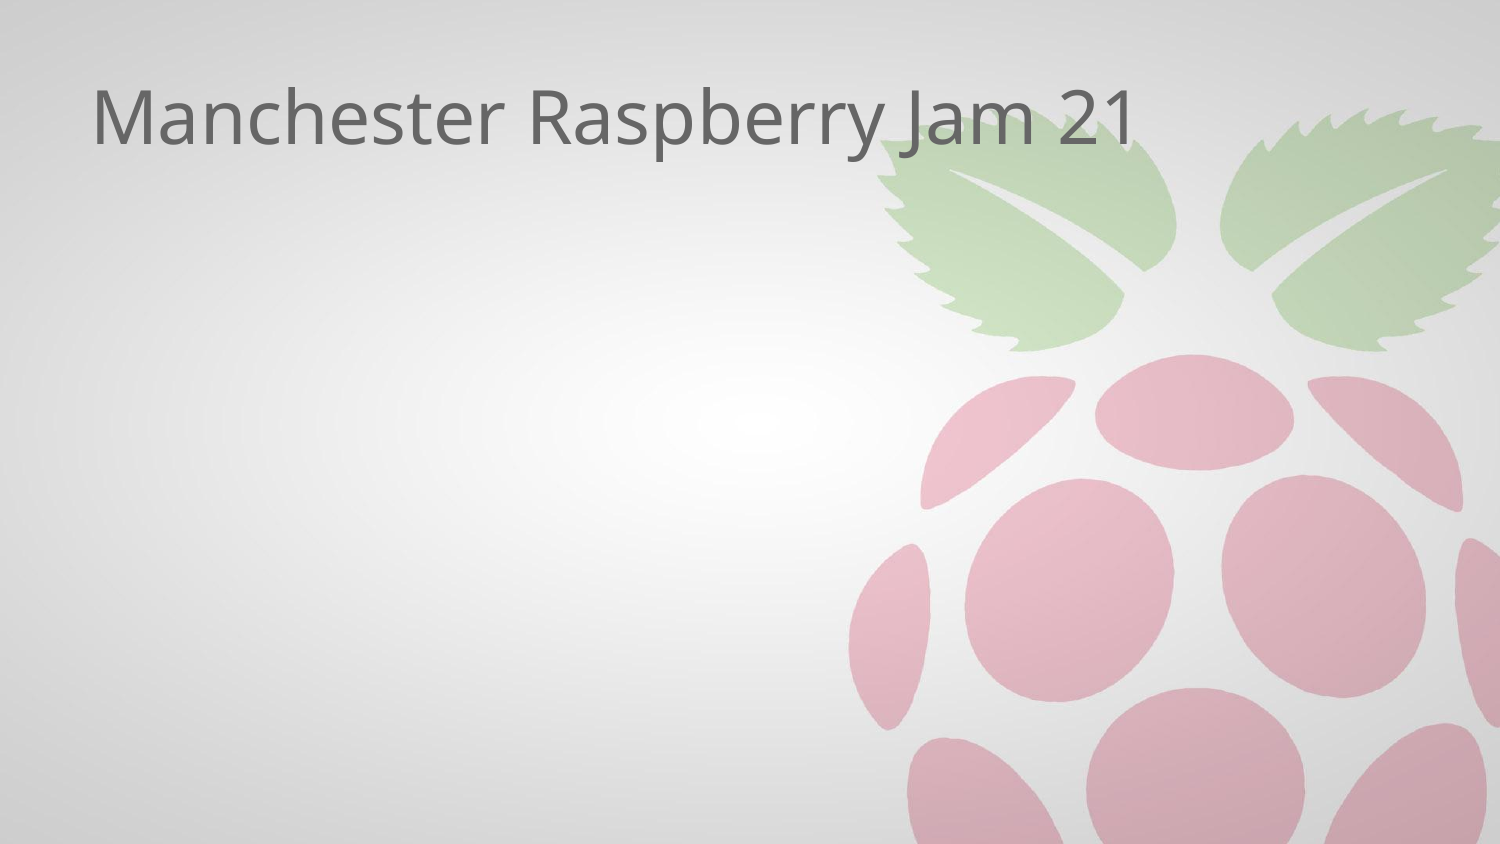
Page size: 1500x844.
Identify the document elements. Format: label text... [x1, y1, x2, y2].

picture [0, 0, 1500, 844]
title Manchester Raspberry Jam 21 [75, 33, 1425, 175]
